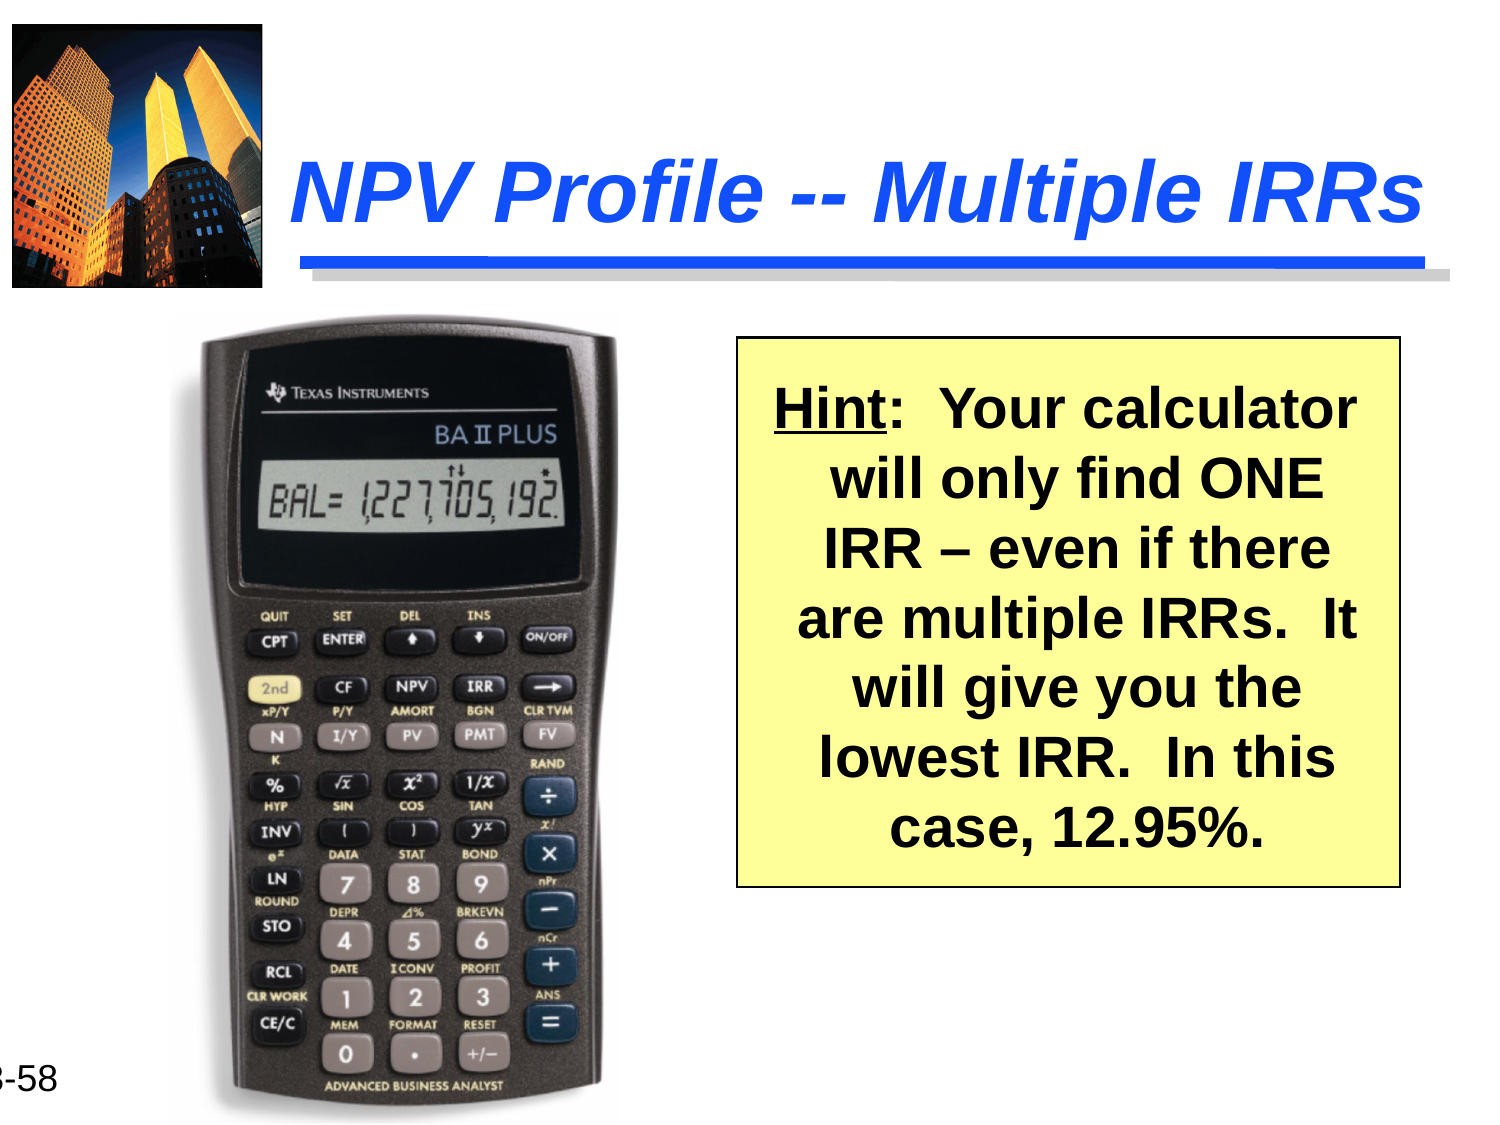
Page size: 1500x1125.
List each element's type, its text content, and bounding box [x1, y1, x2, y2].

list Hint: Your calculator will only find ONE IRR – even if there are multiple IRRs. It will give you the lowest IRR. In this case, 12.95%. [711, 361, 1388, 913]
picture [12, 24, 263, 288]
title NPV Profile -- Multiple IRRs [275, 112, 1500, 263]
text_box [168, 312, 619, 1125]
text_box [737, 337, 1400, 888]
